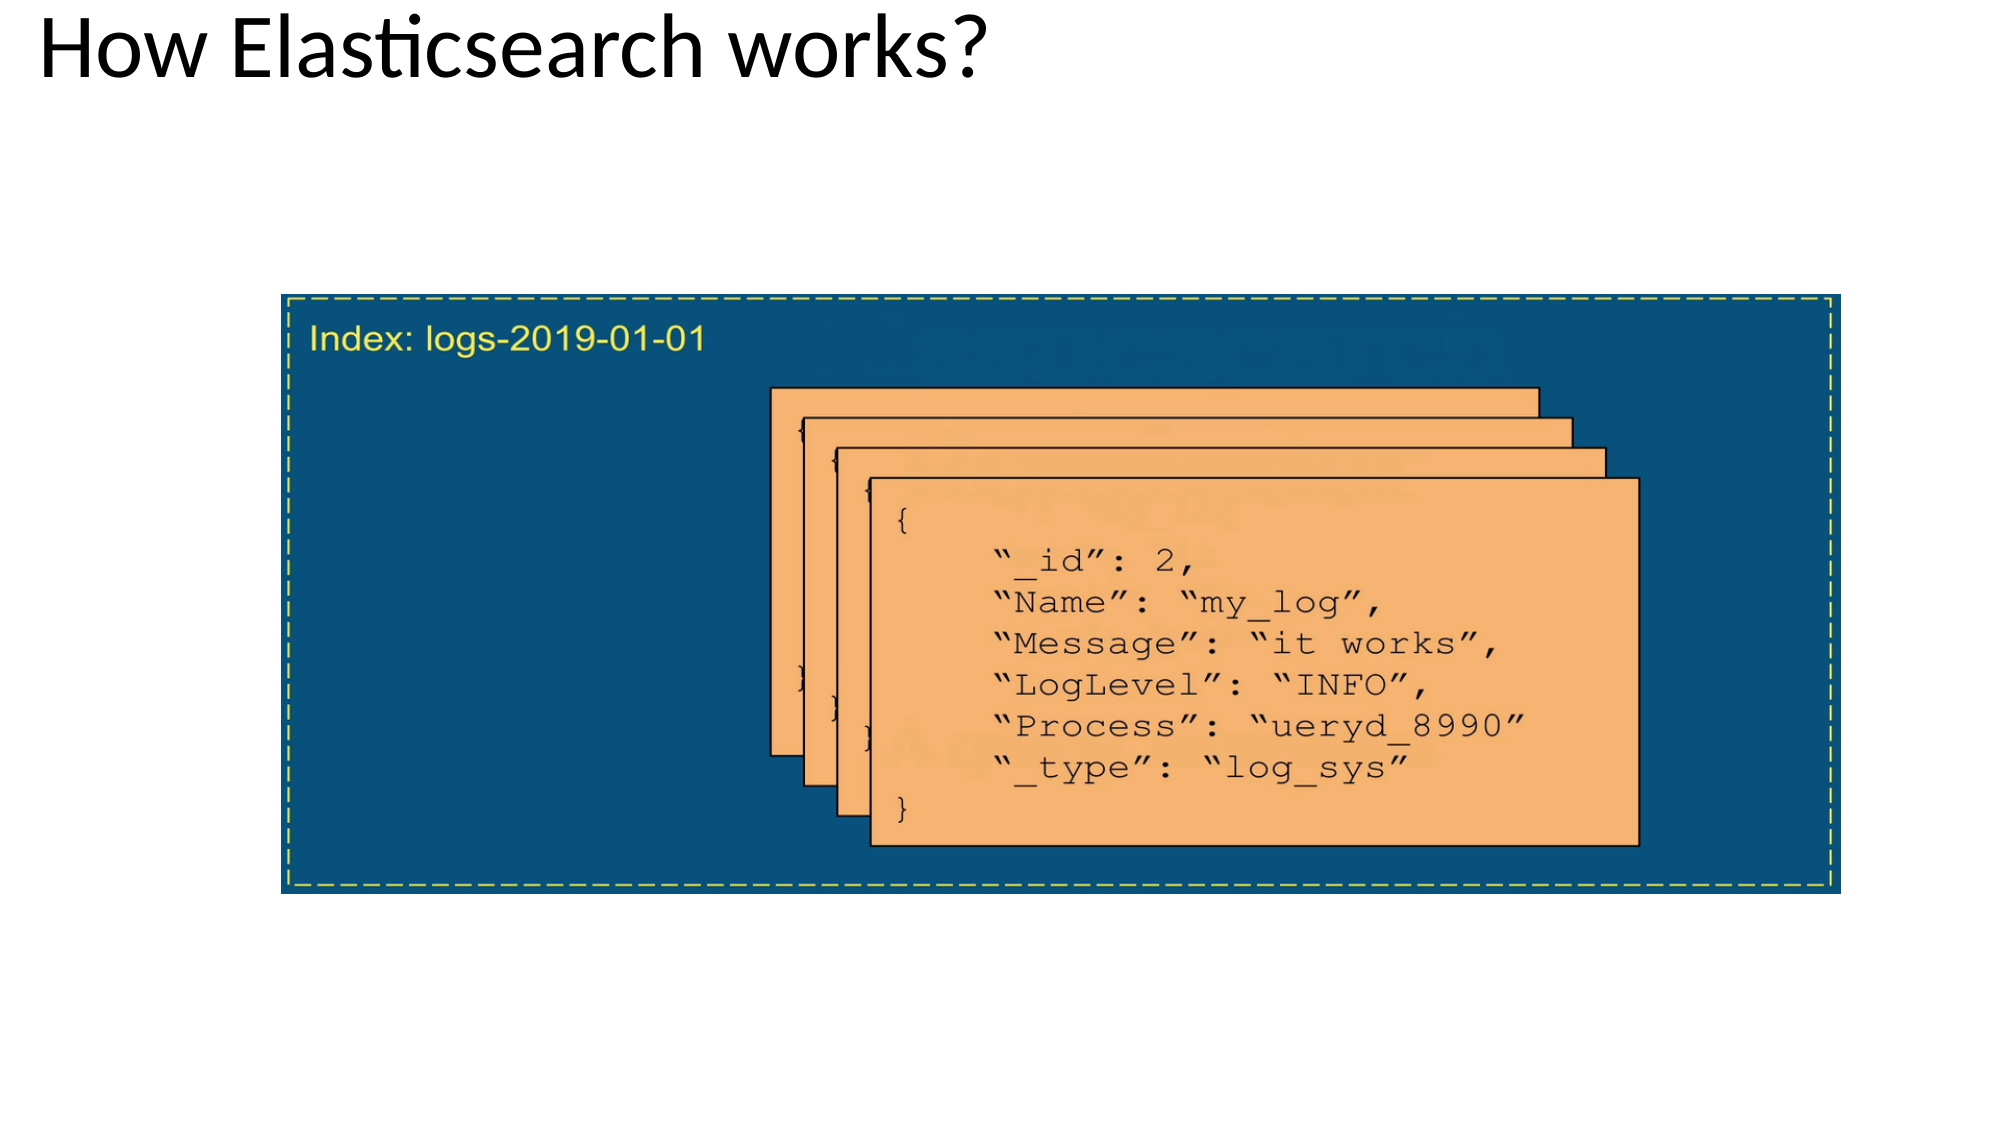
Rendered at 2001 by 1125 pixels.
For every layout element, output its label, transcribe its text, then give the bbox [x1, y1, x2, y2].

title How Elasticsearch works? [23, 0, 1979, 96]
picture [280, 294, 1842, 894]
